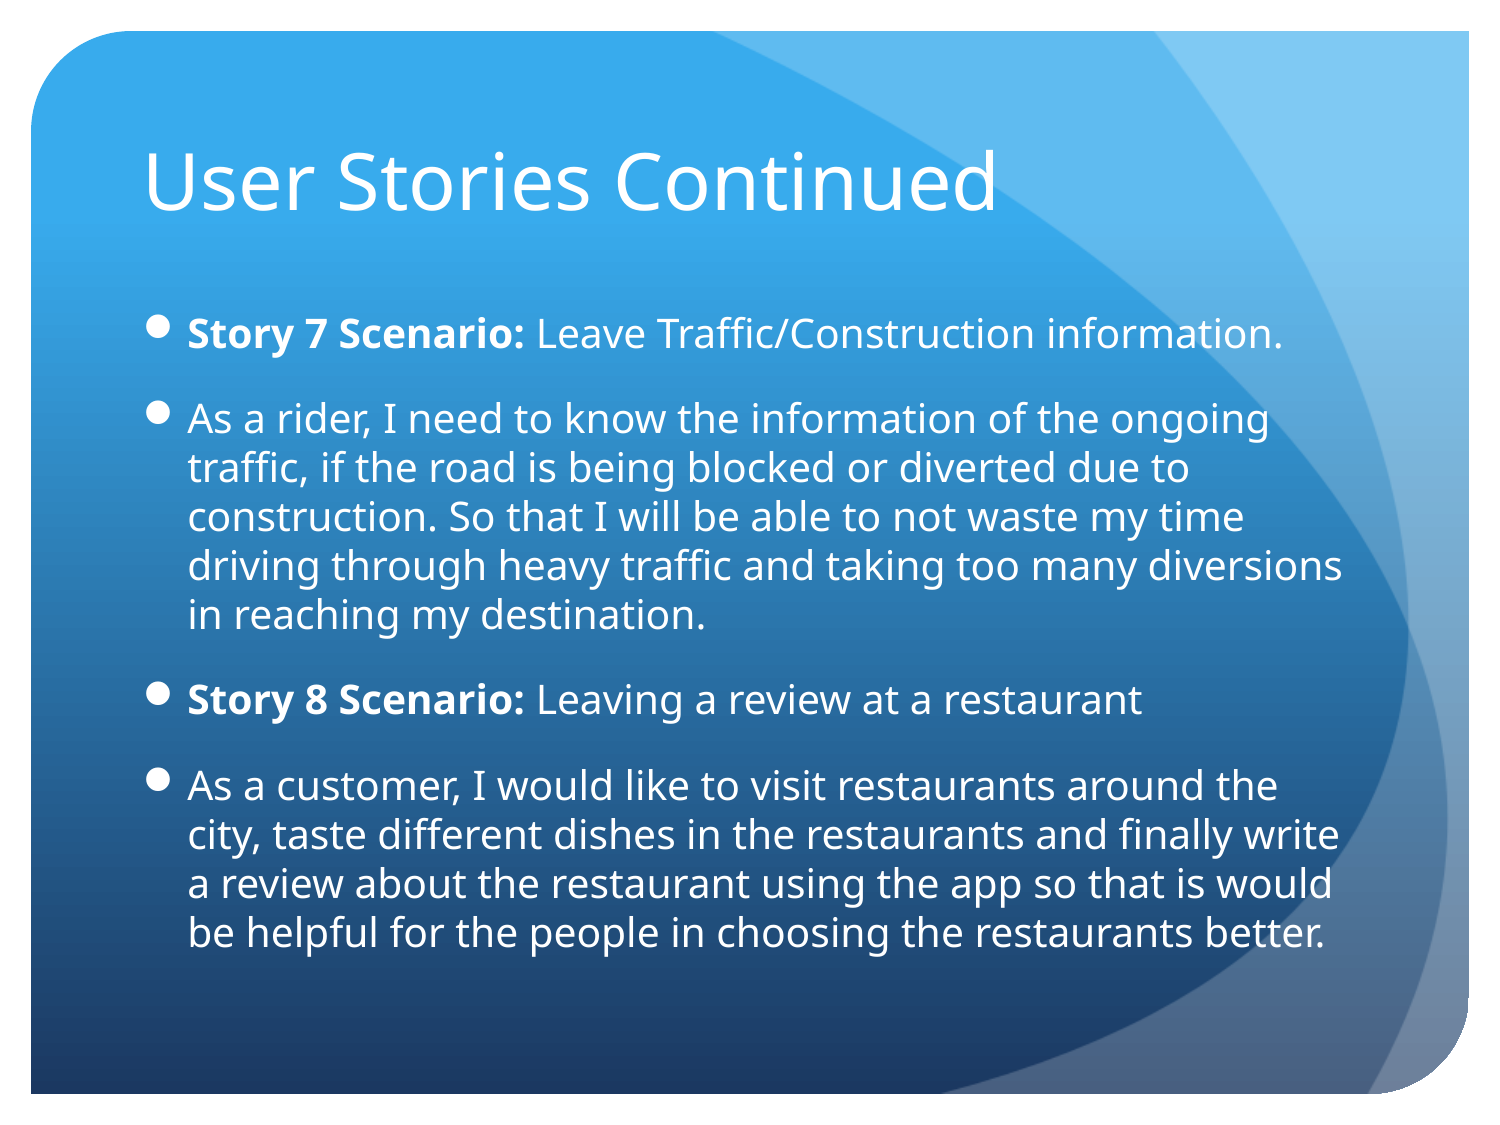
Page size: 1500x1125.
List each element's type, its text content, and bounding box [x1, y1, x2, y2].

picture [24, 30, 1473, 1094]
title User Stories Continued [127, 62, 1372, 234]
list Story 7 Scenario: Leave Traffic/Construction information. As a rider, I need to know the information of the ongoing traffic, if the road is being blocked or diverted due to construction. So that I will be able to not waste my time driving through heavy traffic and taking too many diversions in reaching my destination. Story 8 Scenario: Leaving a review at a restaurant As a customer, I would like to visit restaurants around the city, taste different dishes in the restaurants and finally write a review about the restaurant using the app so that is would be helpful for the people in choosing the restaurants better. [127, 299, 1372, 991]
